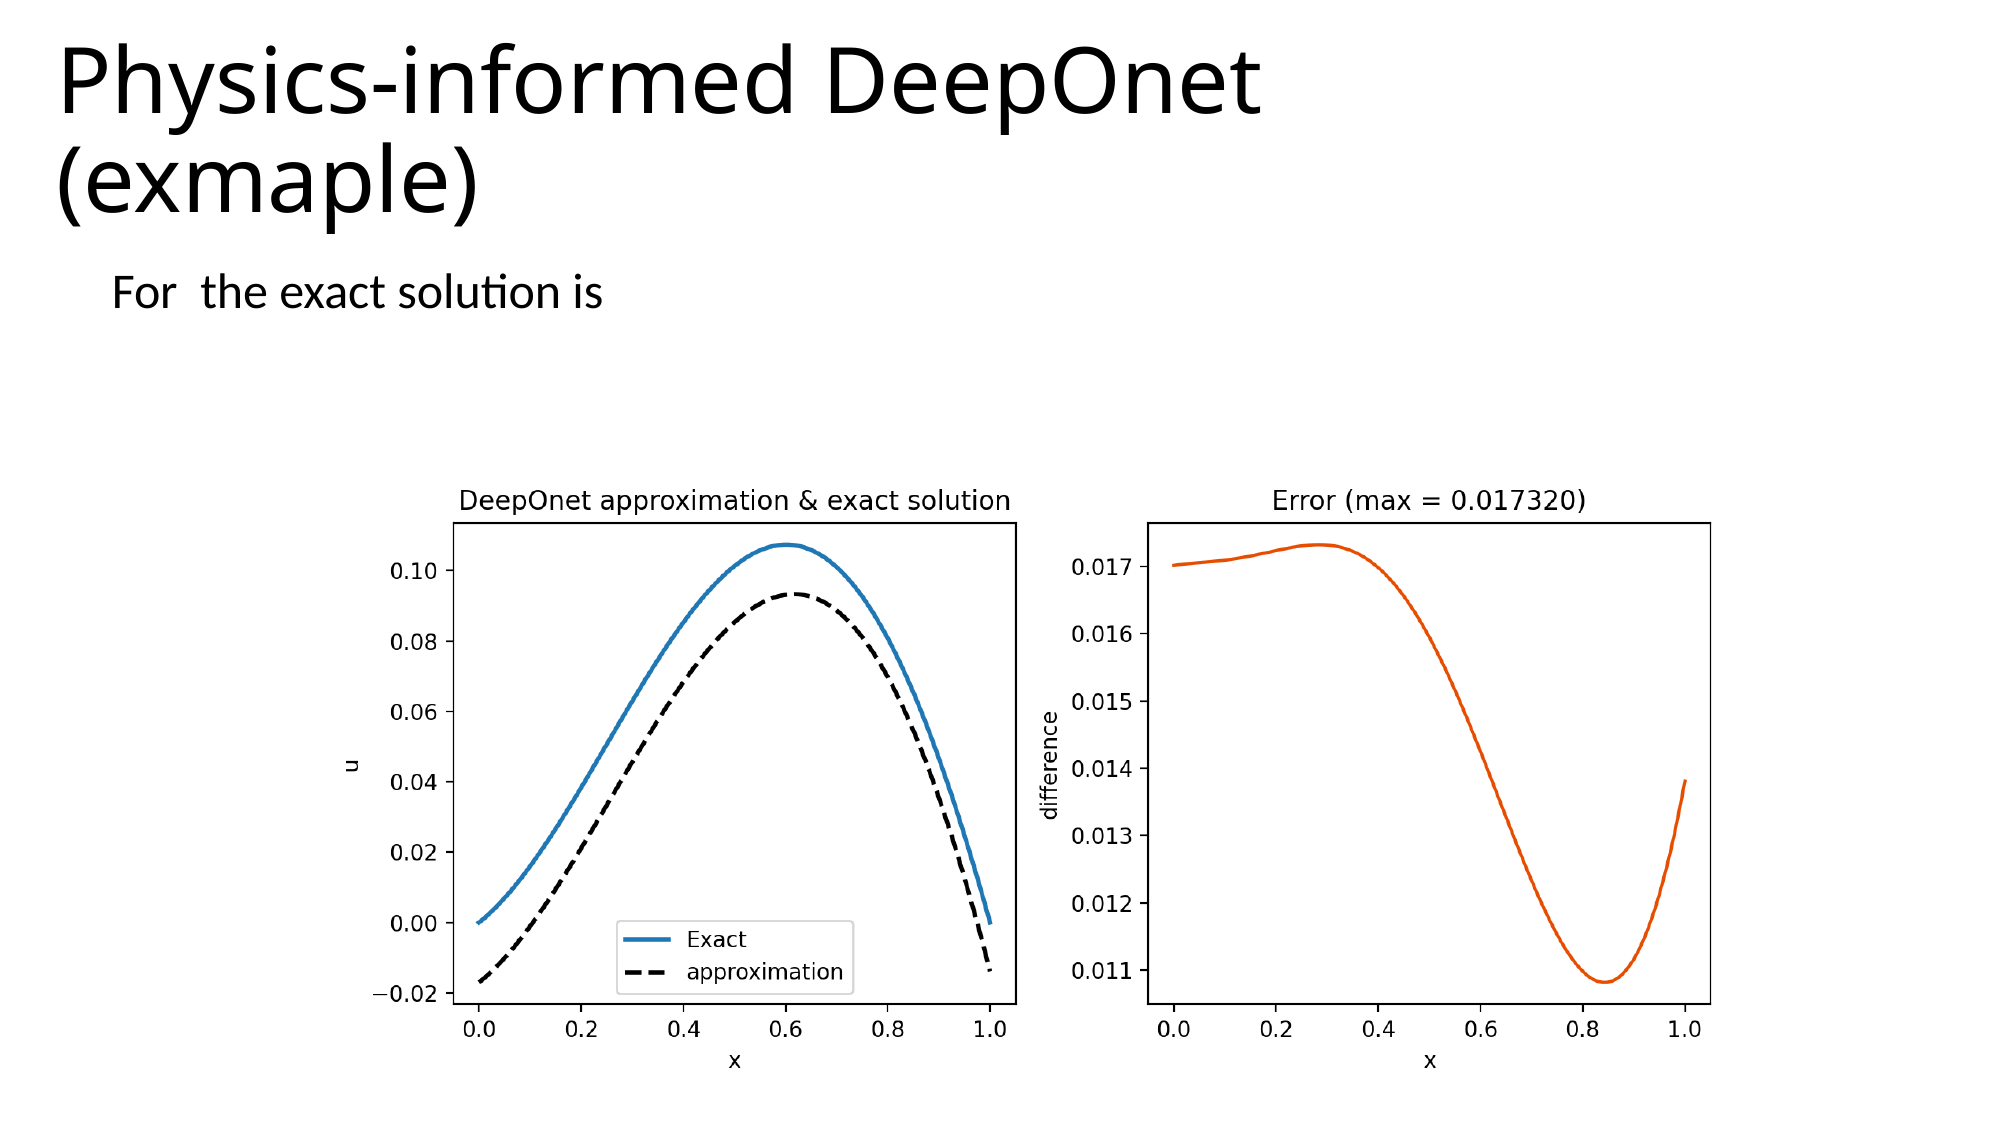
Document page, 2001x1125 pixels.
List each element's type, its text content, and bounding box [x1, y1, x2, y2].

picture [324, 473, 1725, 1088]
title Physics-informed DeepOnet (exmaple) [41, 24, 1617, 243]
